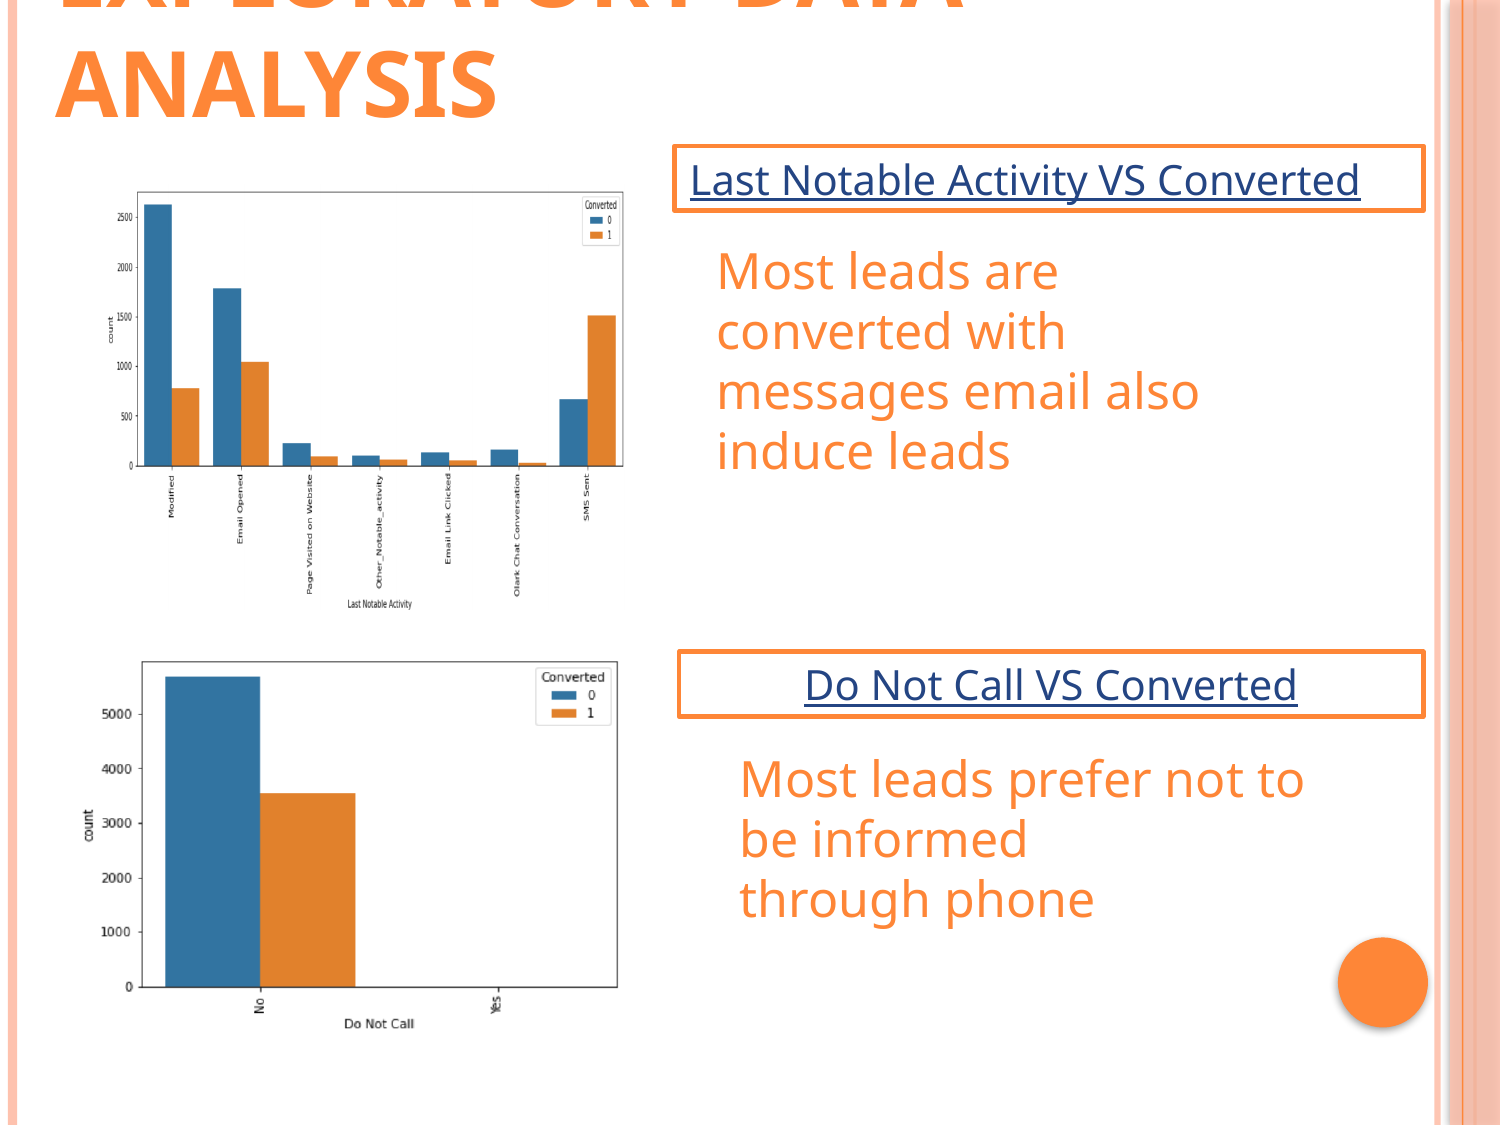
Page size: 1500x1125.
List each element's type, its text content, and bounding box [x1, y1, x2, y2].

text_box [679, 211, 1325, 279]
picture [76, 651, 626, 1036]
picture [92, 183, 626, 611]
title Exploratory data analysis [40, 19, 1425, 143]
text_box Do Not Call VS Converted [679, 651, 1424, 717]
list Most leads are converted with messages email also induce leads [702, 279, 1302, 556]
text_box Most leads prefer not to be informed through phone [724, 739, 1325, 1064]
text_box Last Notable Activity VS Converted [674, 145, 1424, 211]
